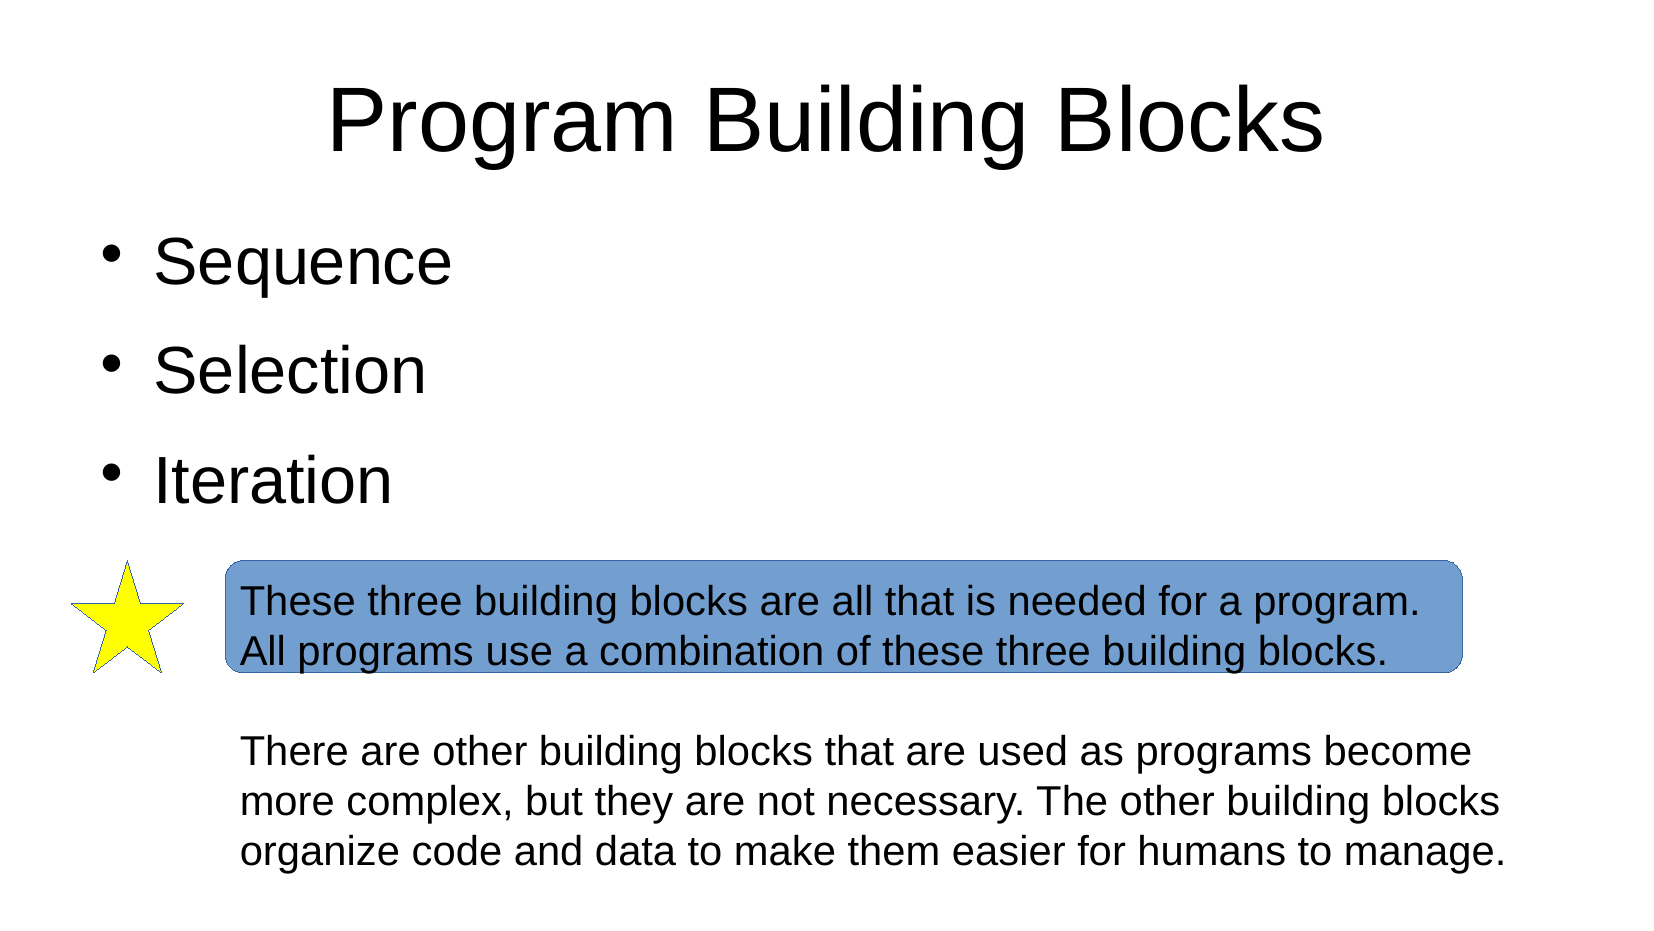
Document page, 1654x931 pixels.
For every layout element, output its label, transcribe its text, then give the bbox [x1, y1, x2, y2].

text_box These three building blocks are all that is needed for a program. All programs use a combination of these three building blocks. There are other building blocks that are used as programs become more complex, but they are not necessary. The other building blocks organize code and data to make them easier for humans to manage. [225, 566, 1538, 861]
text_box [230, 560, 1458, 566]
text_box Program Building Blocks [82, 37, 1571, 193]
text_box [71, 560, 184, 673]
text_box Sequence Selection Iteration [82, 217, 1571, 525]
